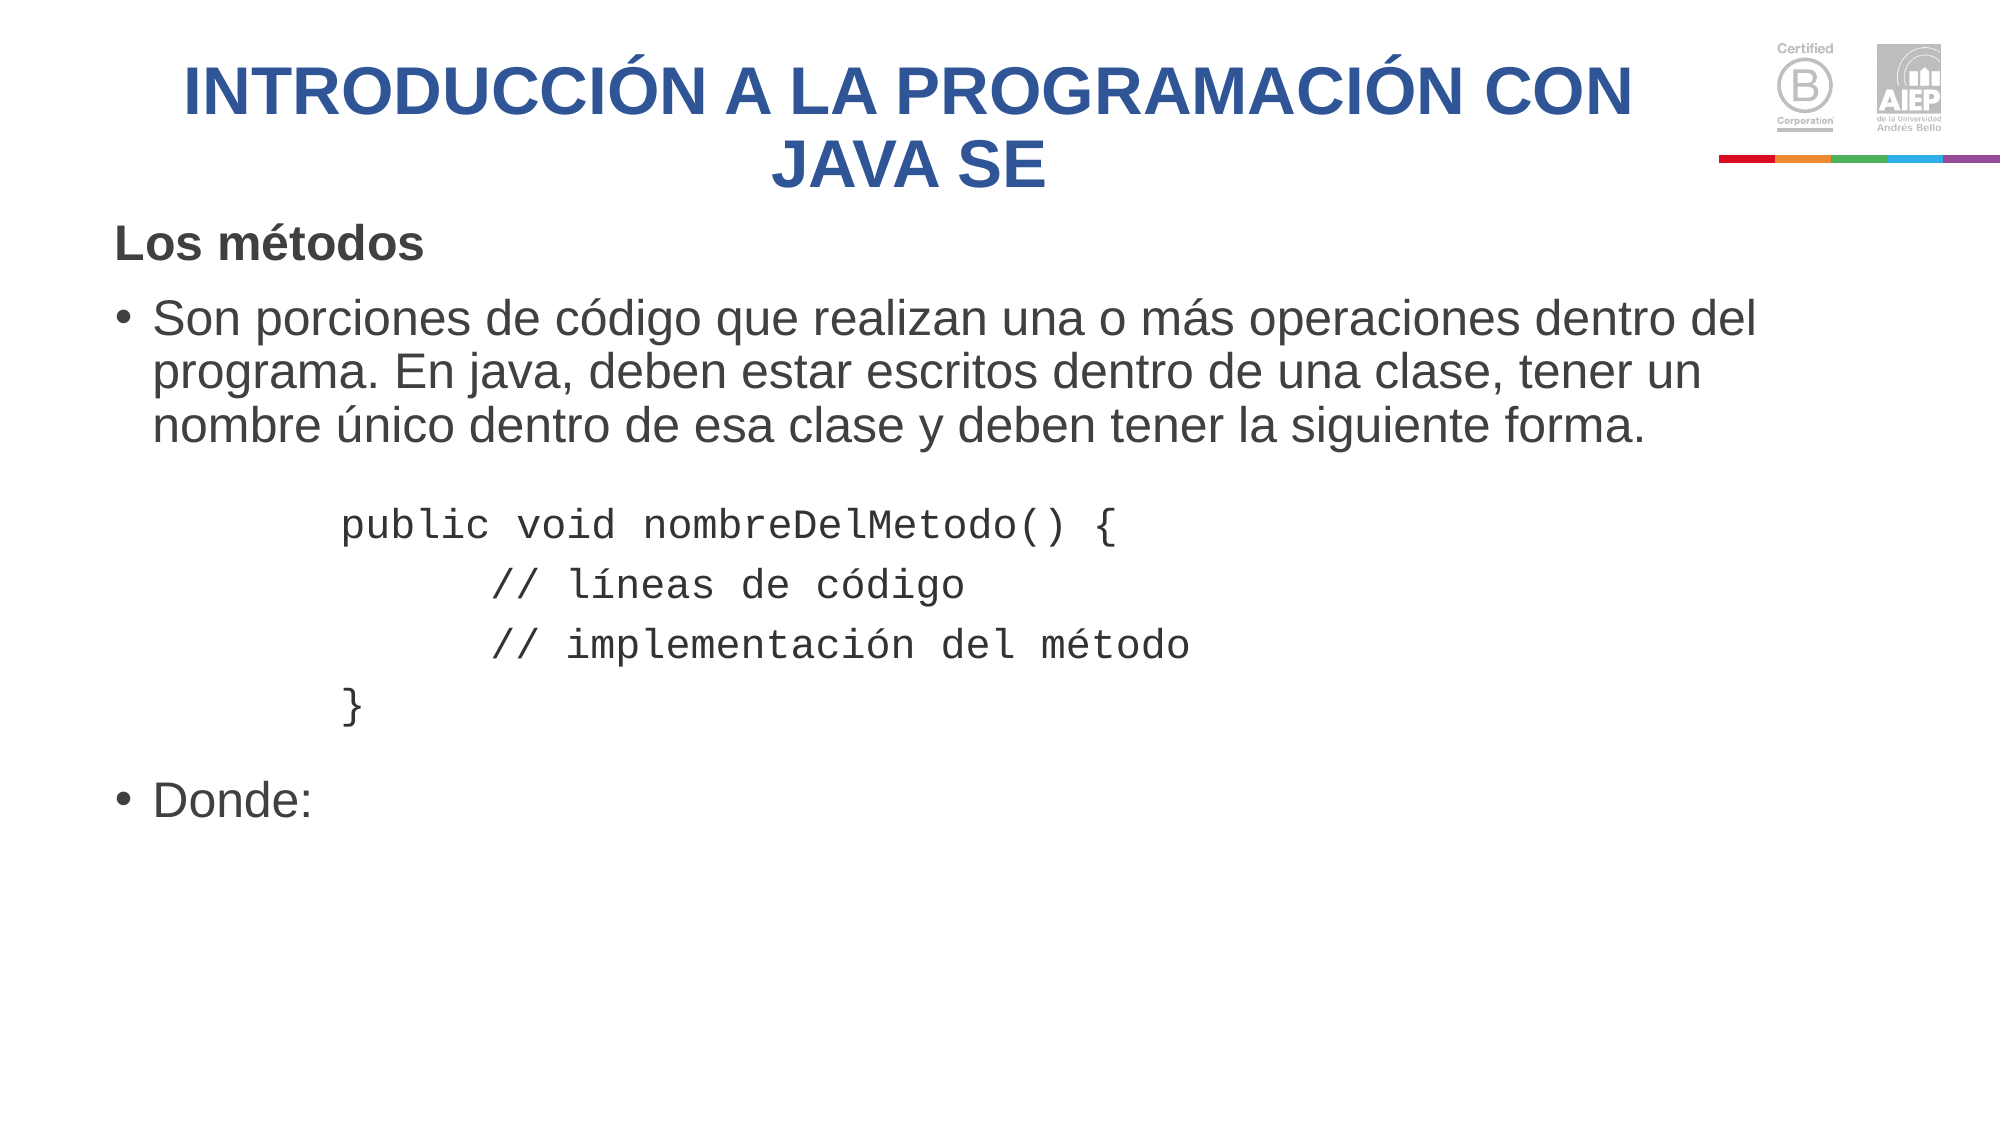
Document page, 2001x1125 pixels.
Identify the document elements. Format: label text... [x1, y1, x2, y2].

list Los métodos Son porciones de código que realizan una o más operaciones dentro del programa. En java, deben estar escritos dentro de una clase, tener un nombre único dentro de esa clase y deben tener la siguiente forma. Donde: [99, 209, 1900, 1071]
text_box public void nombreDelMetodo() { // líneas de código // implementación del método } [332, 496, 1615, 836]
picture [1877, 44, 1941, 131]
title INTRODUCCIÓN A LA PROGRAMACIÓN CON JAVA SE [99, 48, 1719, 209]
